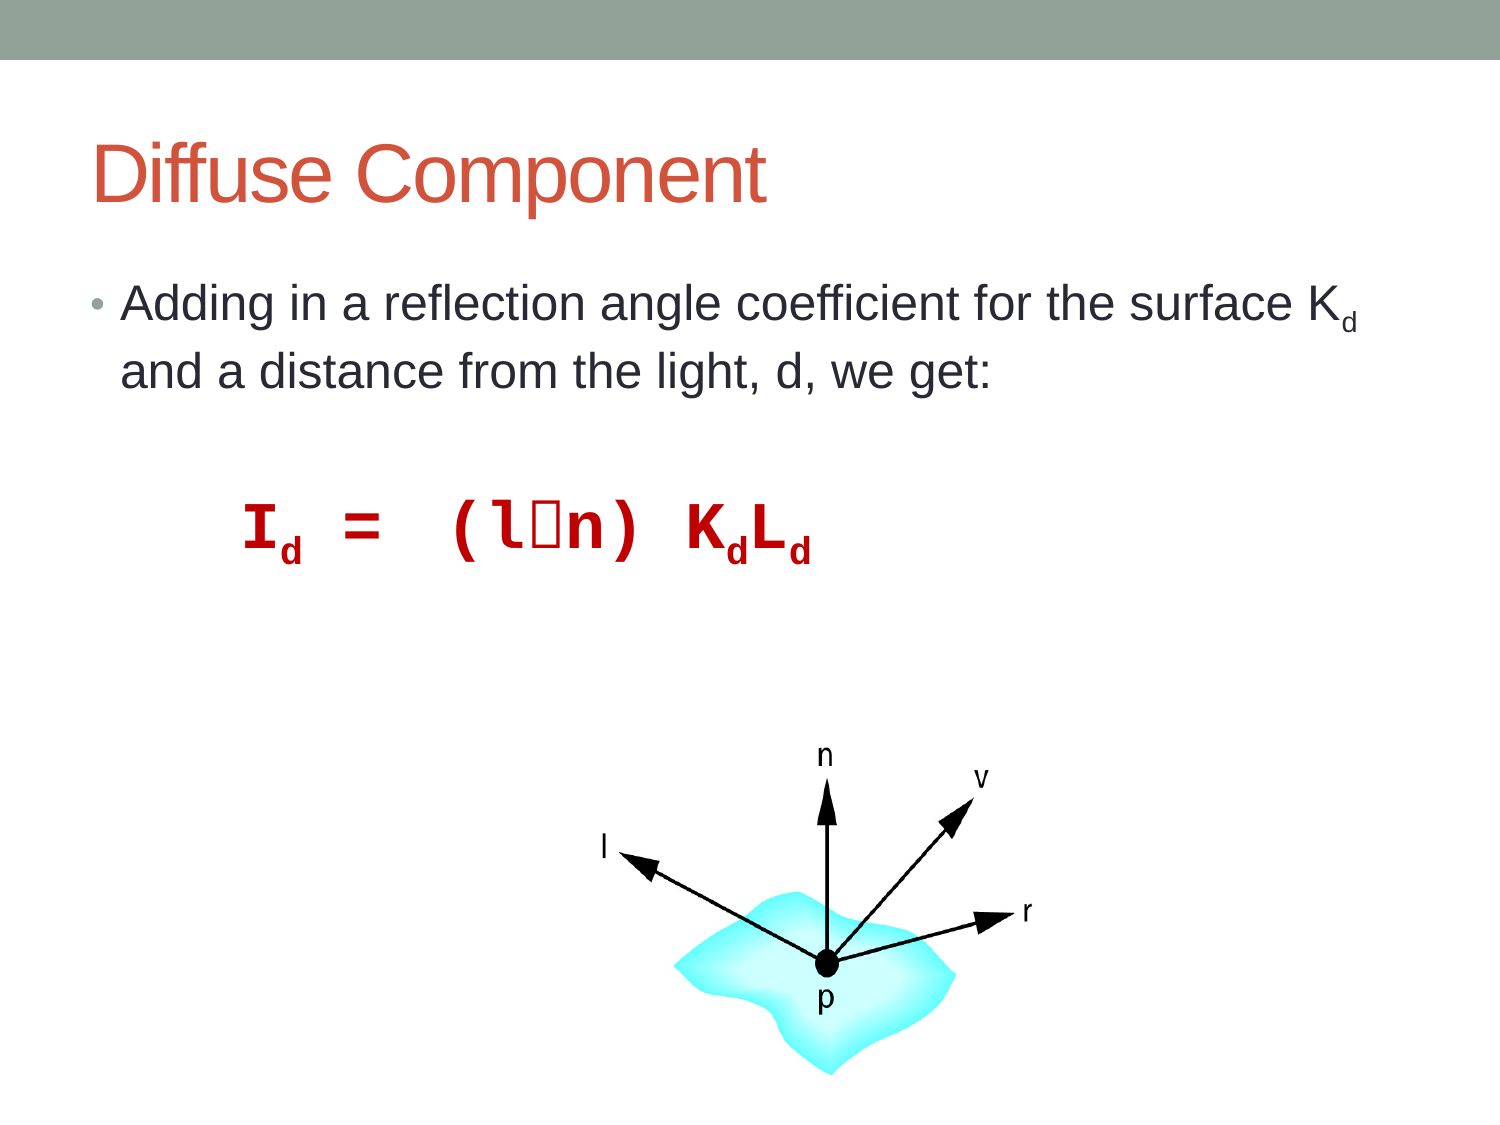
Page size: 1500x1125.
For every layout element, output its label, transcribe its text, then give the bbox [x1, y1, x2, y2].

picture [599, 728, 1037, 1076]
title Diffuse Component [75, 87, 1425, 250]
